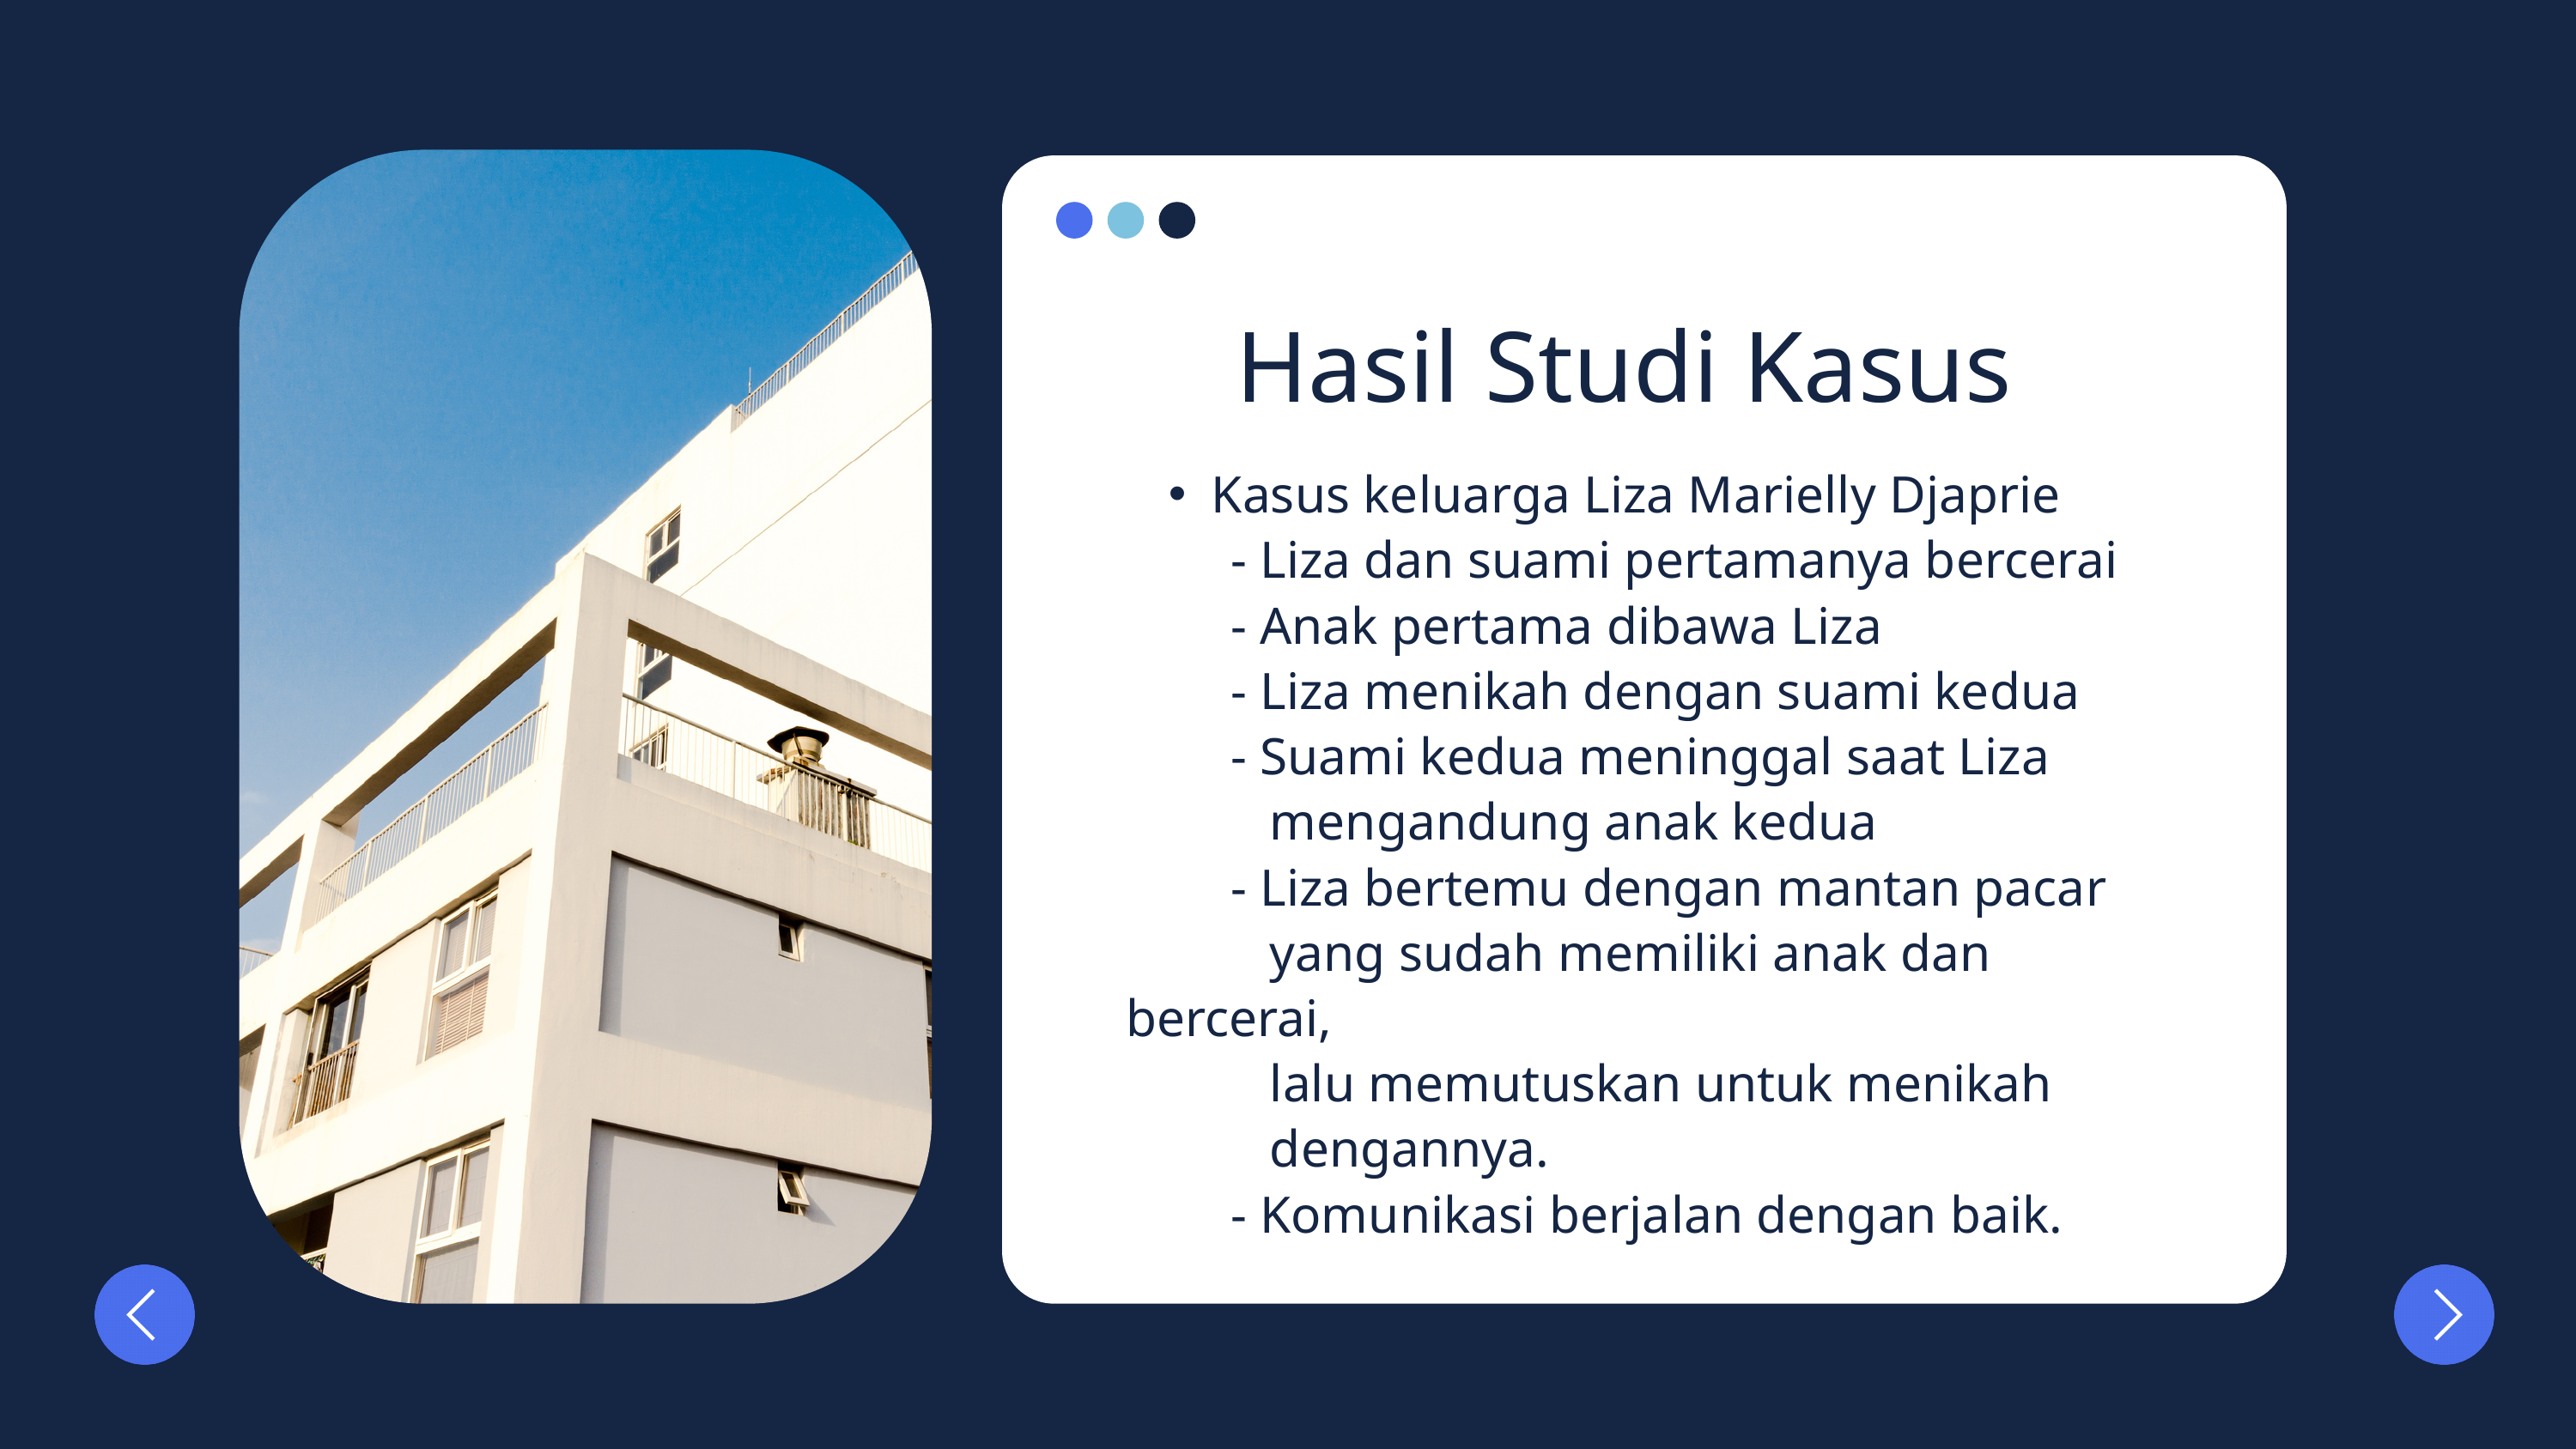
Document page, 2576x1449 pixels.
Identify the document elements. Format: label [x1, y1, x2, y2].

text_box [239, 149, 933, 1304]
text_box [1125, 306, 2123, 1234]
text_box [1055, 201, 1196, 239]
picture [94, 1264, 195, 1366]
picture [2394, 1264, 2494, 1366]
text_box [1001, 155, 2287, 1304]
